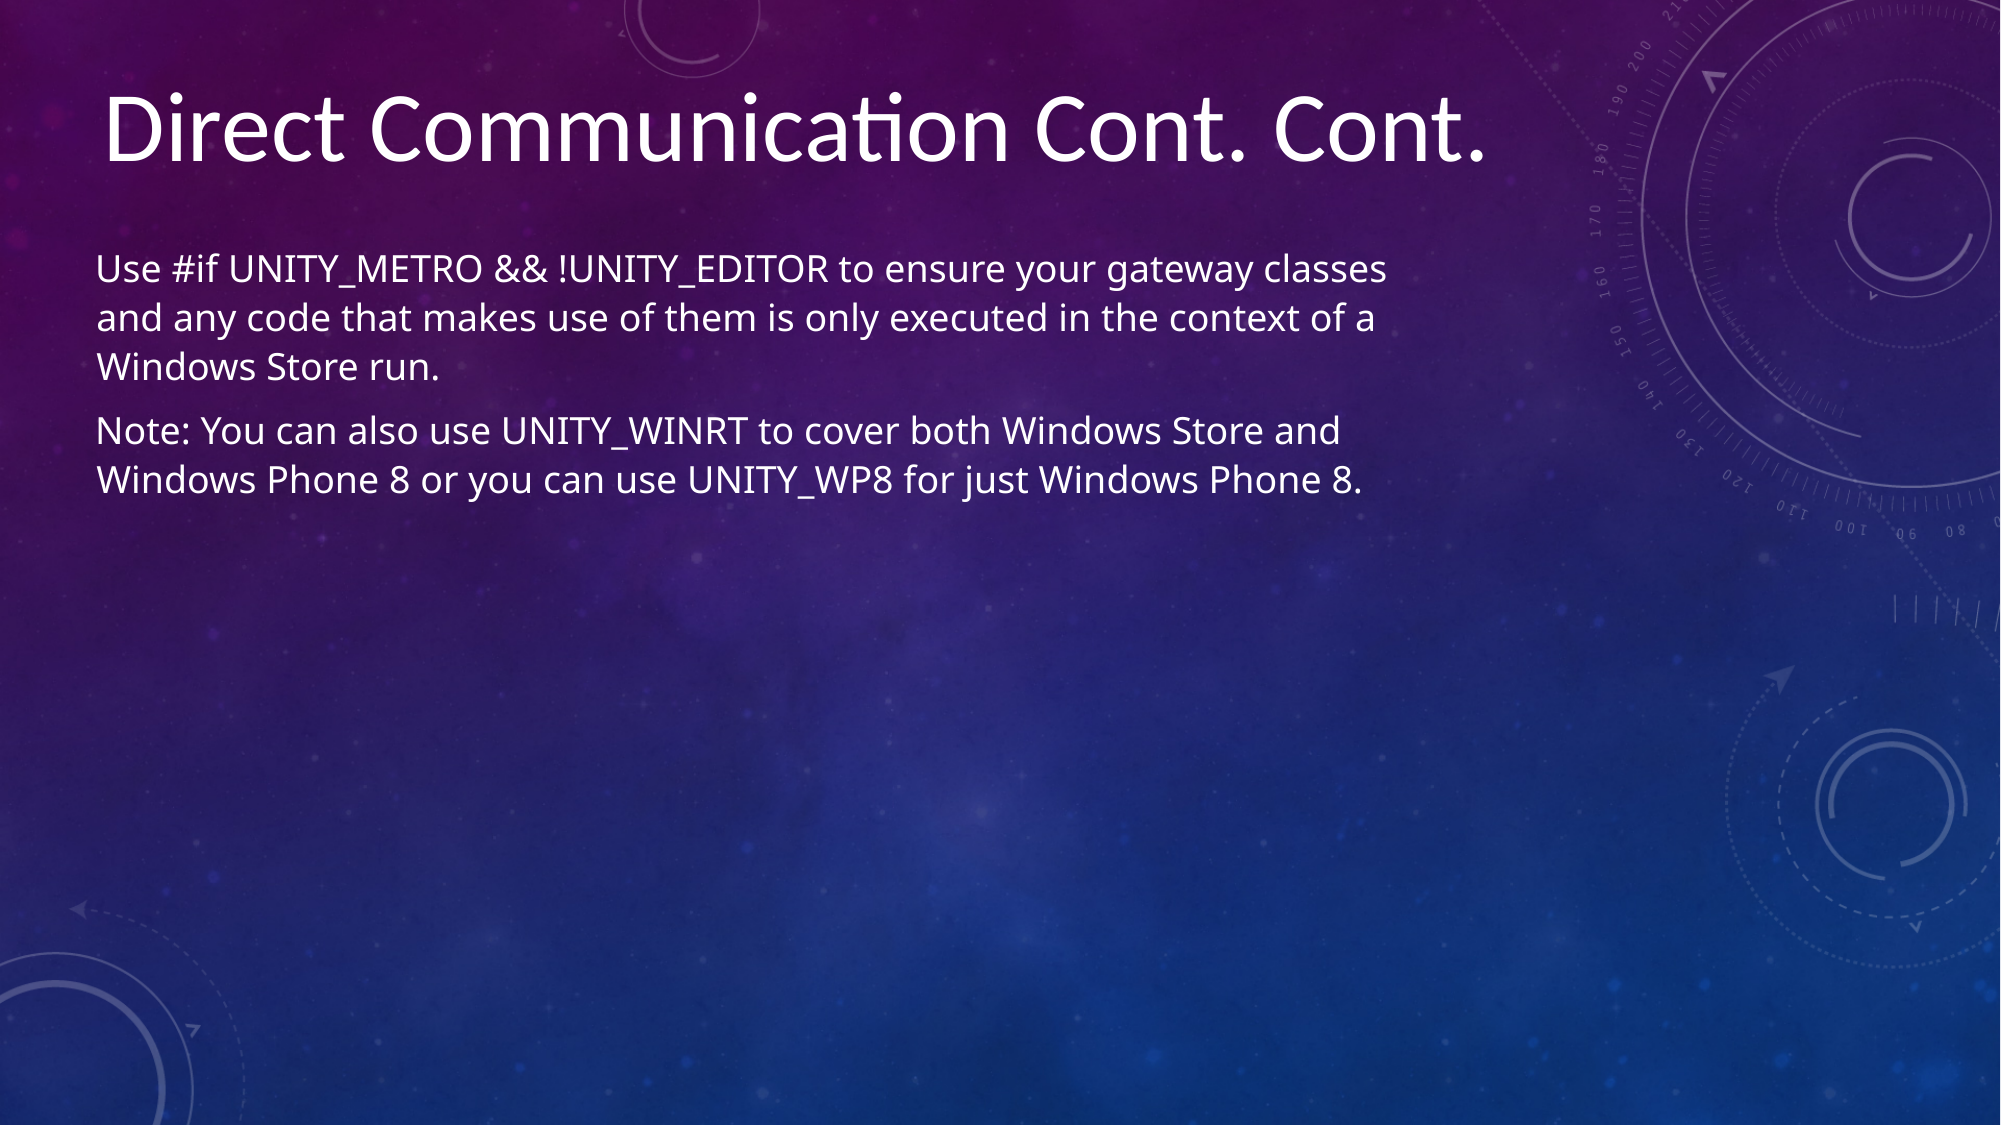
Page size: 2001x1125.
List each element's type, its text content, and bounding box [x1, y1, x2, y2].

text_box Use #if UNITY_METRO && !UNITY_EDITOR to ensure your gateway classes and any code that makes use of them is only executed in the context of a Windows Store run. Note: You can also use UNITY_WINRT to cover both Windows Store and Windows Phone 8 or you can use UNITY_WP8 for just Windows Phone 8. [80, 234, 1465, 509]
text_box Direct Communication Cont. Cont. [88, 54, 1506, 189]
picture [0, 0, 2001, 1125]
